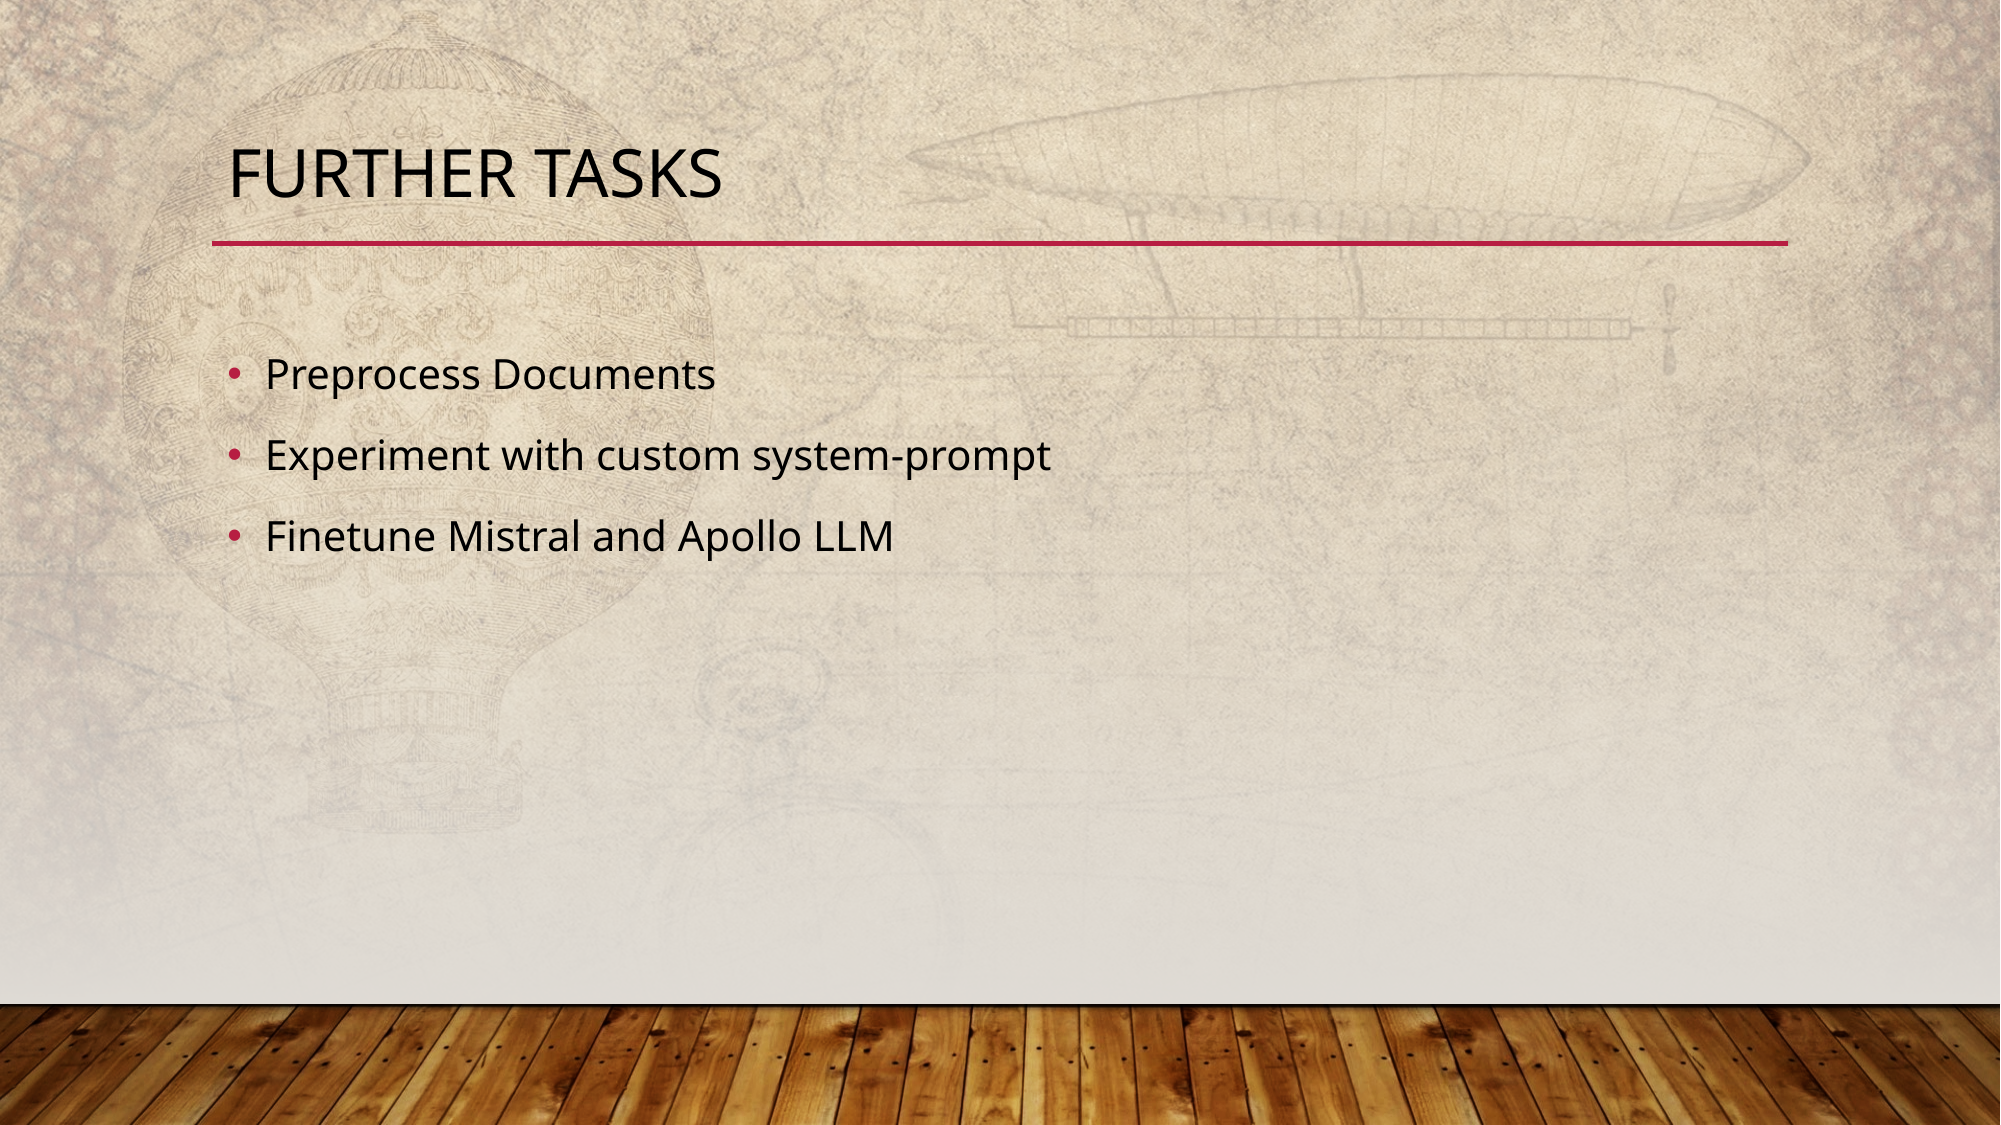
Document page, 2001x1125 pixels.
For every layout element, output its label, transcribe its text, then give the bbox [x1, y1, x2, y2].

list Preprocess Documents Experiment with custom system-prompt Finetune Mistral and Apollo LLM [212, 330, 1788, 897]
picture [0, 1004, 2000, 1125]
title Further Tasks [212, 131, 1788, 305]
